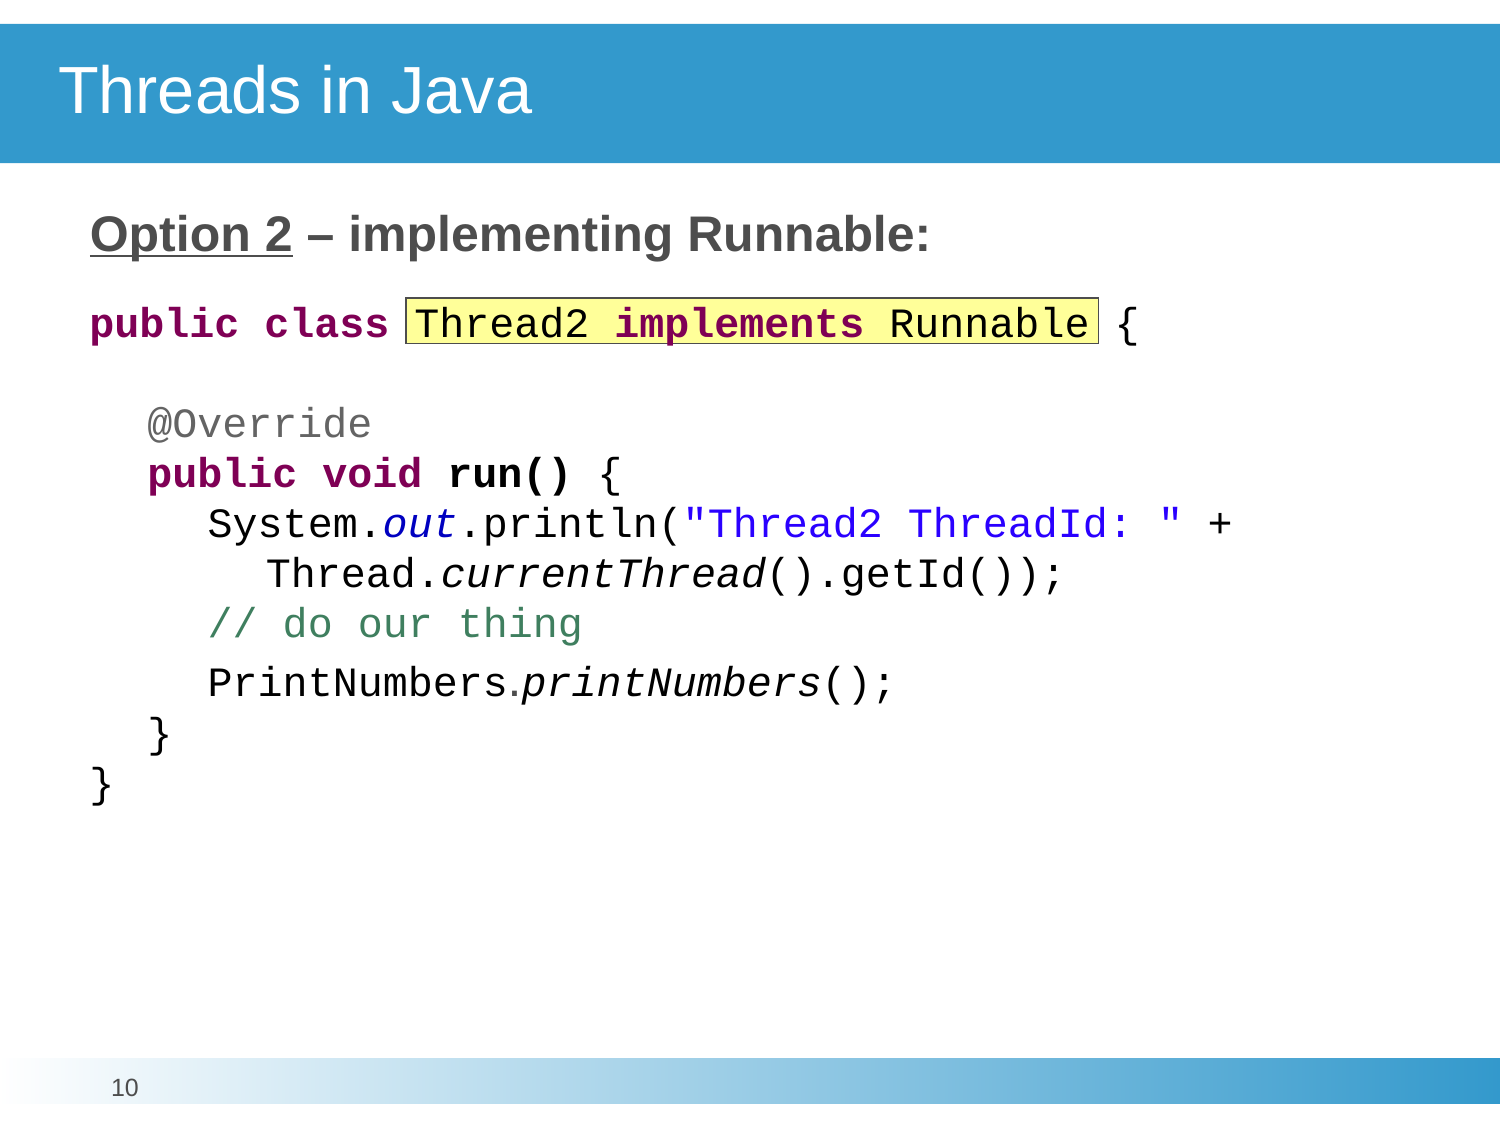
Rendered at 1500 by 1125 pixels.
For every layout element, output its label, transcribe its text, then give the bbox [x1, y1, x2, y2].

title Threads in Java [0, 23, 1500, 164]
text_box public class Thread2 implements Runnable { @Override public void run() { System.out.println("Thread2 ThreadId: " + Thread.currentThread().getId()); // do our thing PrintNumbers.printNumbers(); } } [89, 295, 1370, 806]
slide_number 10 [45, 1074, 205, 1122]
text_box Option 2 – implementing Runnable: [74, 194, 1425, 274]
